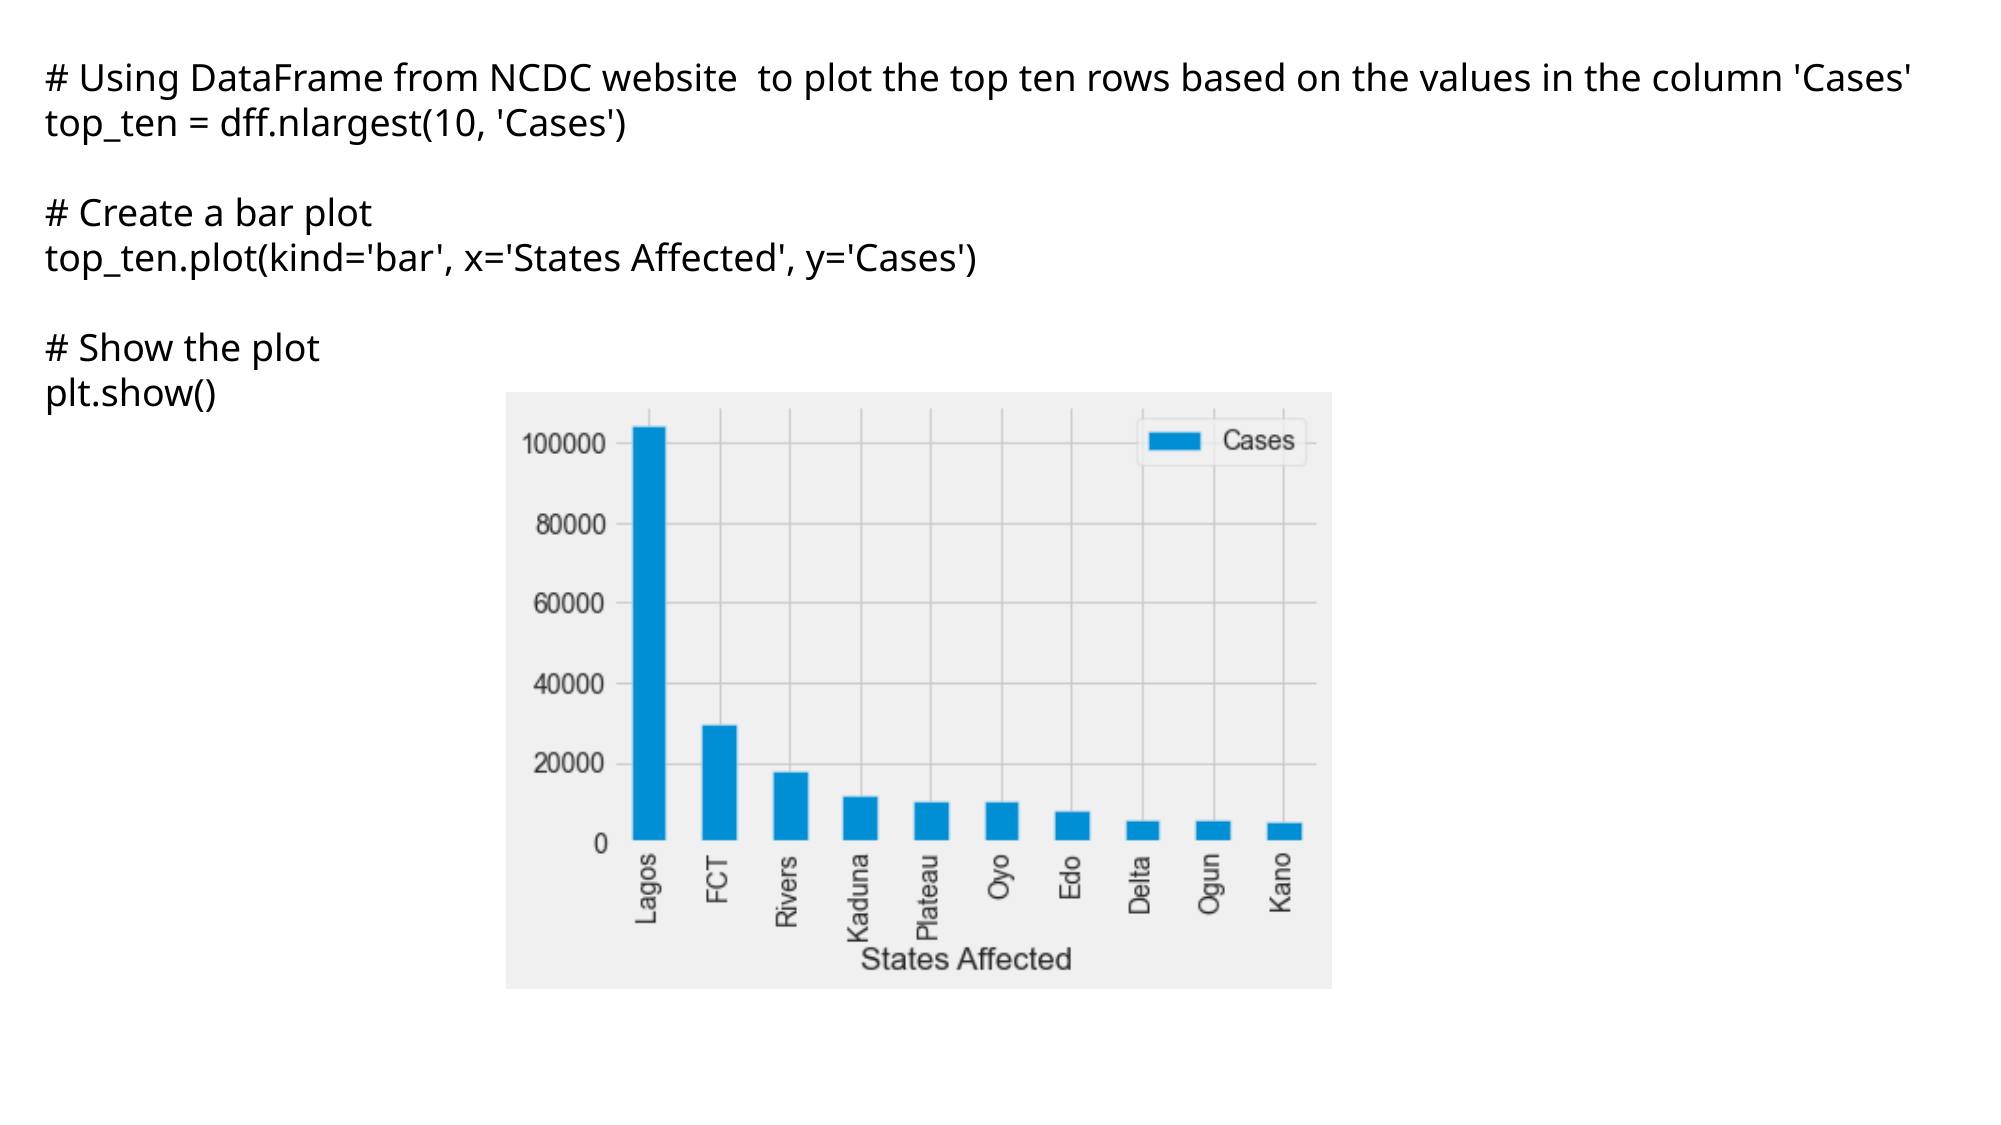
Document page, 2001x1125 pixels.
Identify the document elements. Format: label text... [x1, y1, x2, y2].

text_box # Using DataFrame from NCDC website to plot the top ten rows based on the values in the column 'Cases' top_ten = dff.nlargest(10, 'Cases') # Create a bar plot top_ten.plot(kind='bar', x='States Affected', y='Cases') # Show the plot plt.show() [30, 47, 1971, 1072]
picture [505, 391, 1332, 989]
